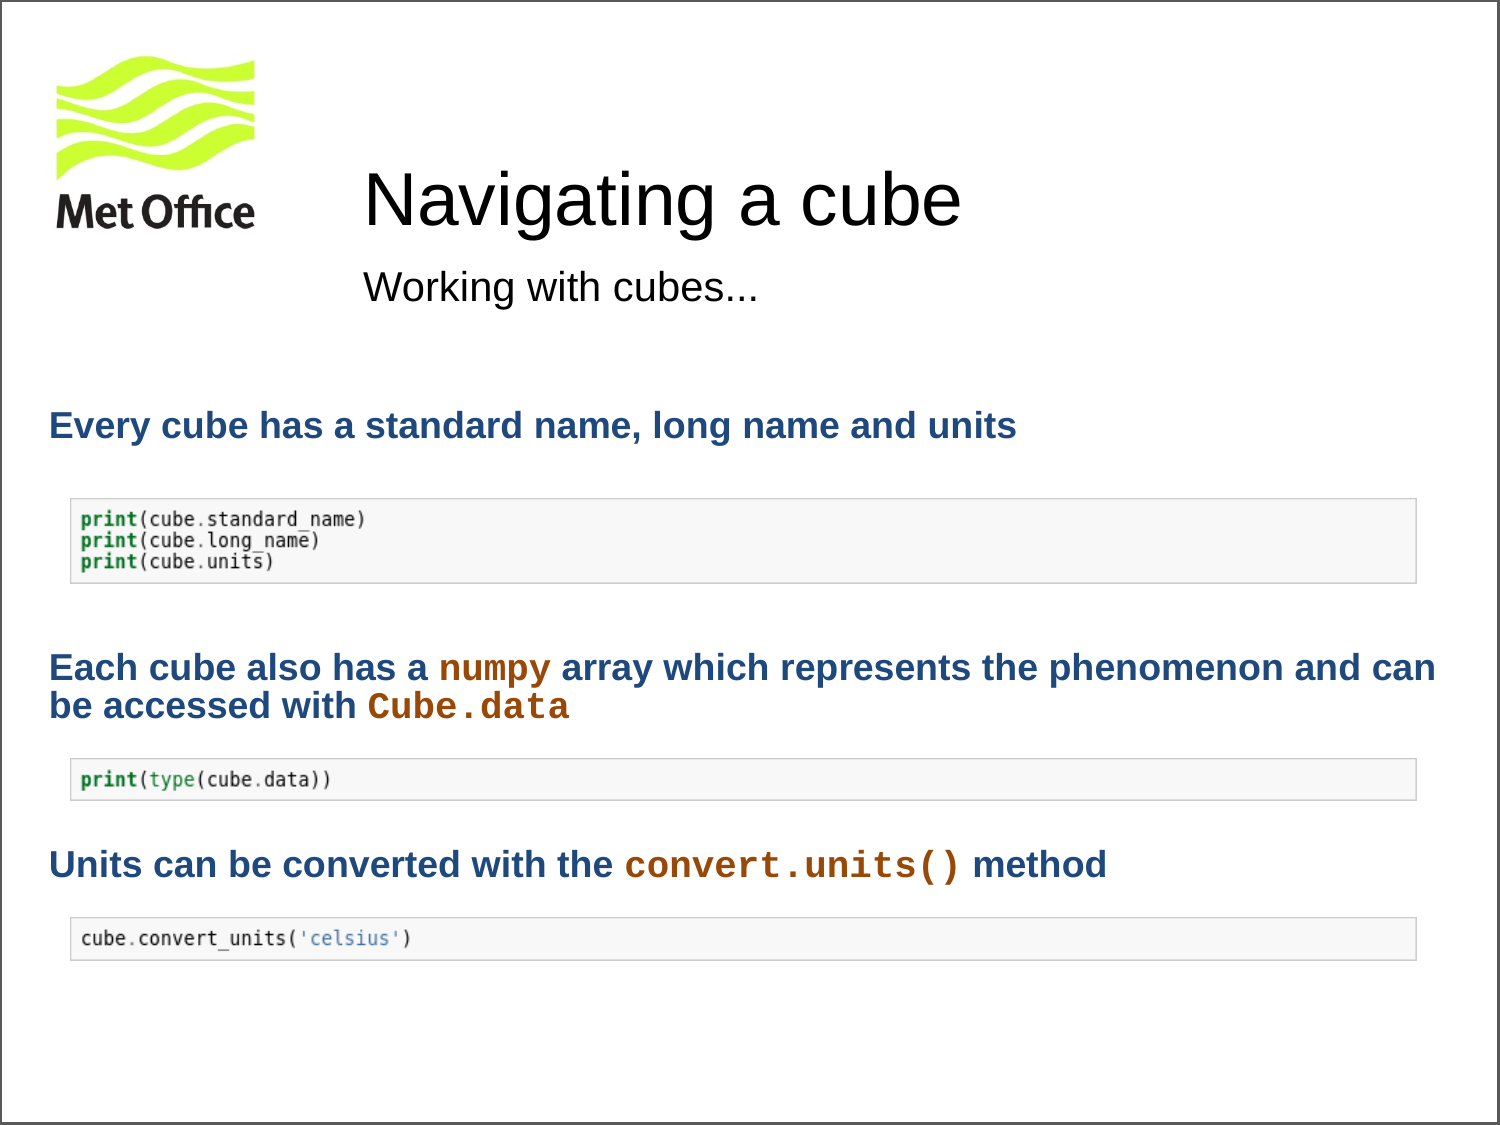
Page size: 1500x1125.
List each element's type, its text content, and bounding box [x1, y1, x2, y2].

picture [69, 758, 1417, 802]
picture [69, 917, 1417, 961]
picture [69, 498, 1417, 584]
text_box Every cube has a standard name, long name and units [34, 400, 1489, 461]
text_box Working with cubes... [348, 252, 1495, 336]
text_box Units can be converted with the convert.units() method [34, 839, 1488, 938]
text_box Each cube also has a numpy array which represents the phenomenon and can be accessed with Cube.data [34, 642, 1488, 741]
text_box Navigating a cube [348, 94, 1495, 249]
picture [24, 21, 287, 262]
